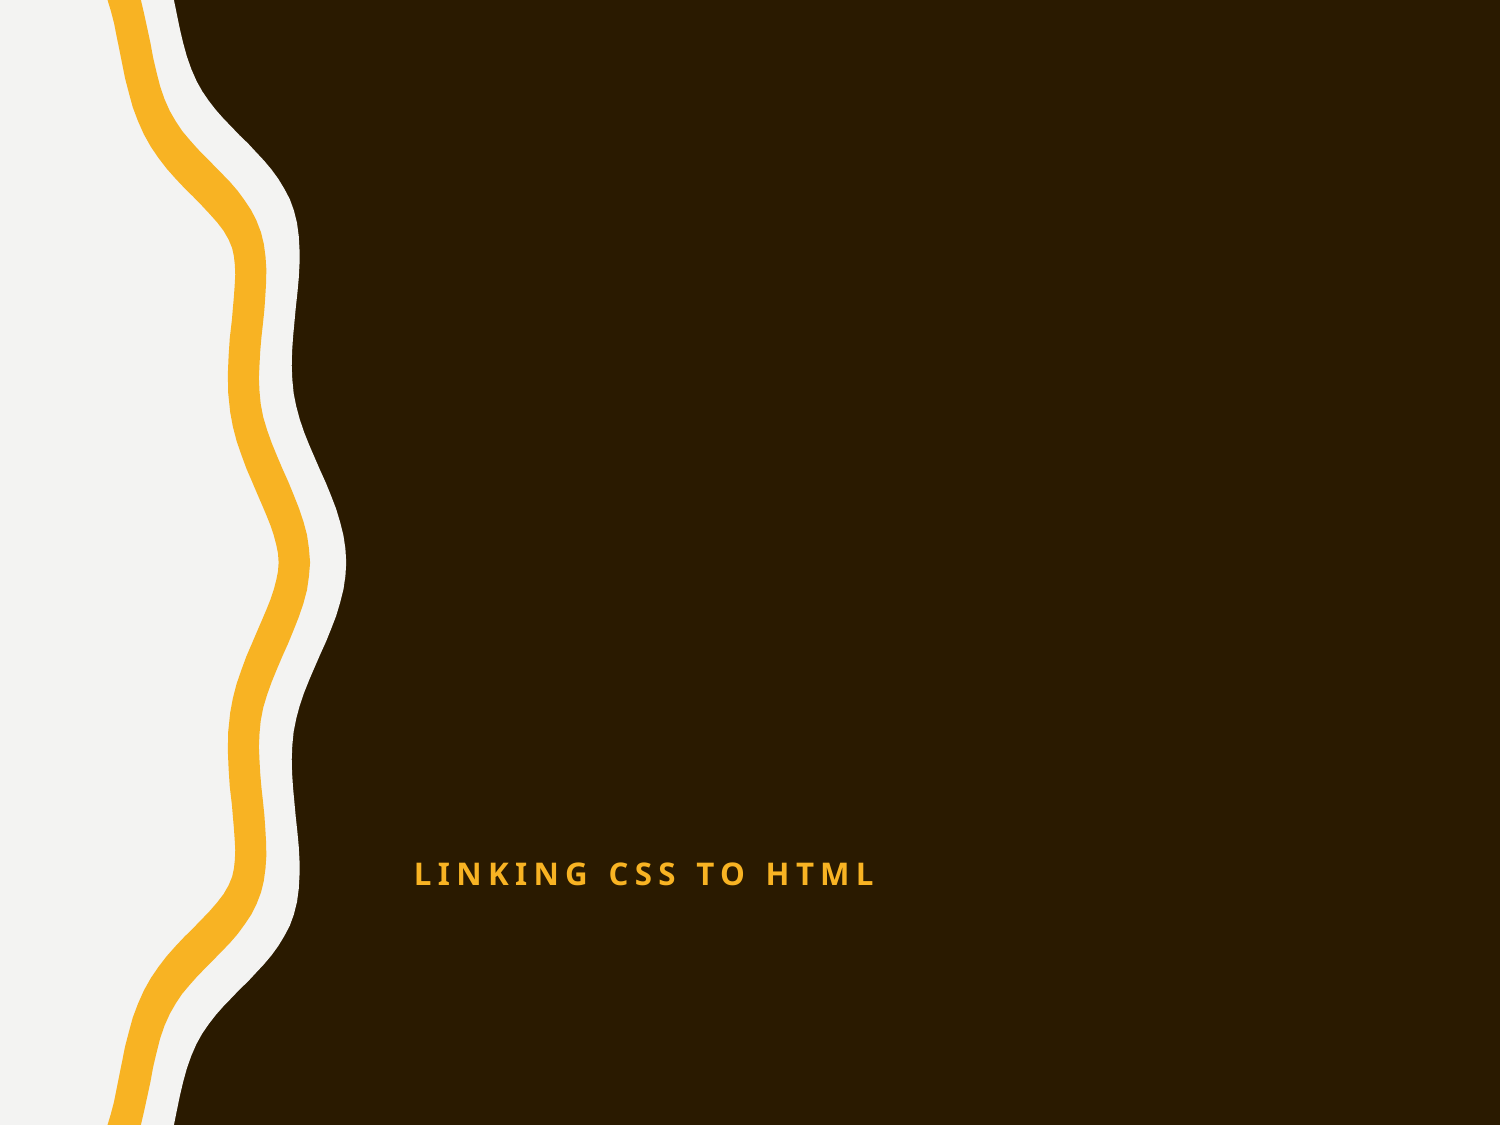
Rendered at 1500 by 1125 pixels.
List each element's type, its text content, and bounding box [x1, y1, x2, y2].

list Linking css to html [398, 846, 1263, 1003]
